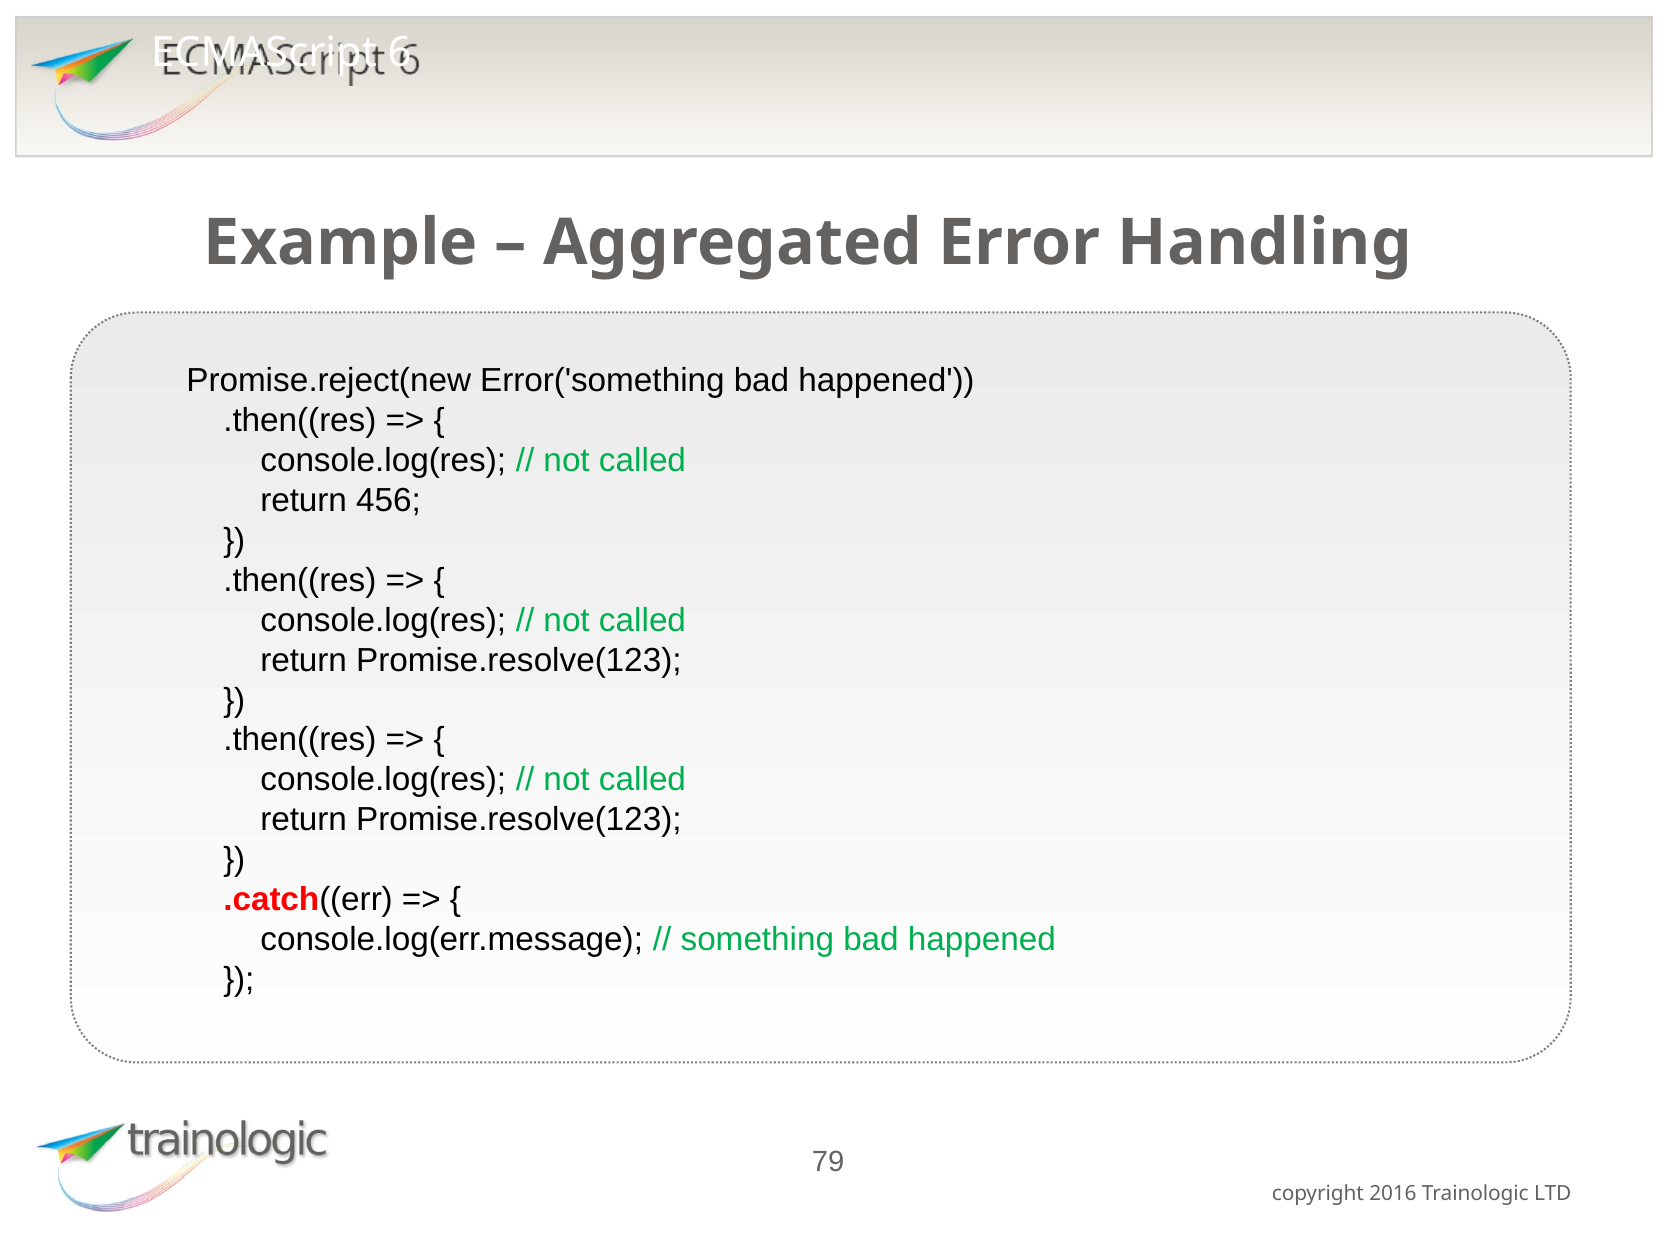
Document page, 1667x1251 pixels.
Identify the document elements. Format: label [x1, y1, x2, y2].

text_box [70, 312, 1571, 1063]
picture [0, 0, 1667, 1250]
